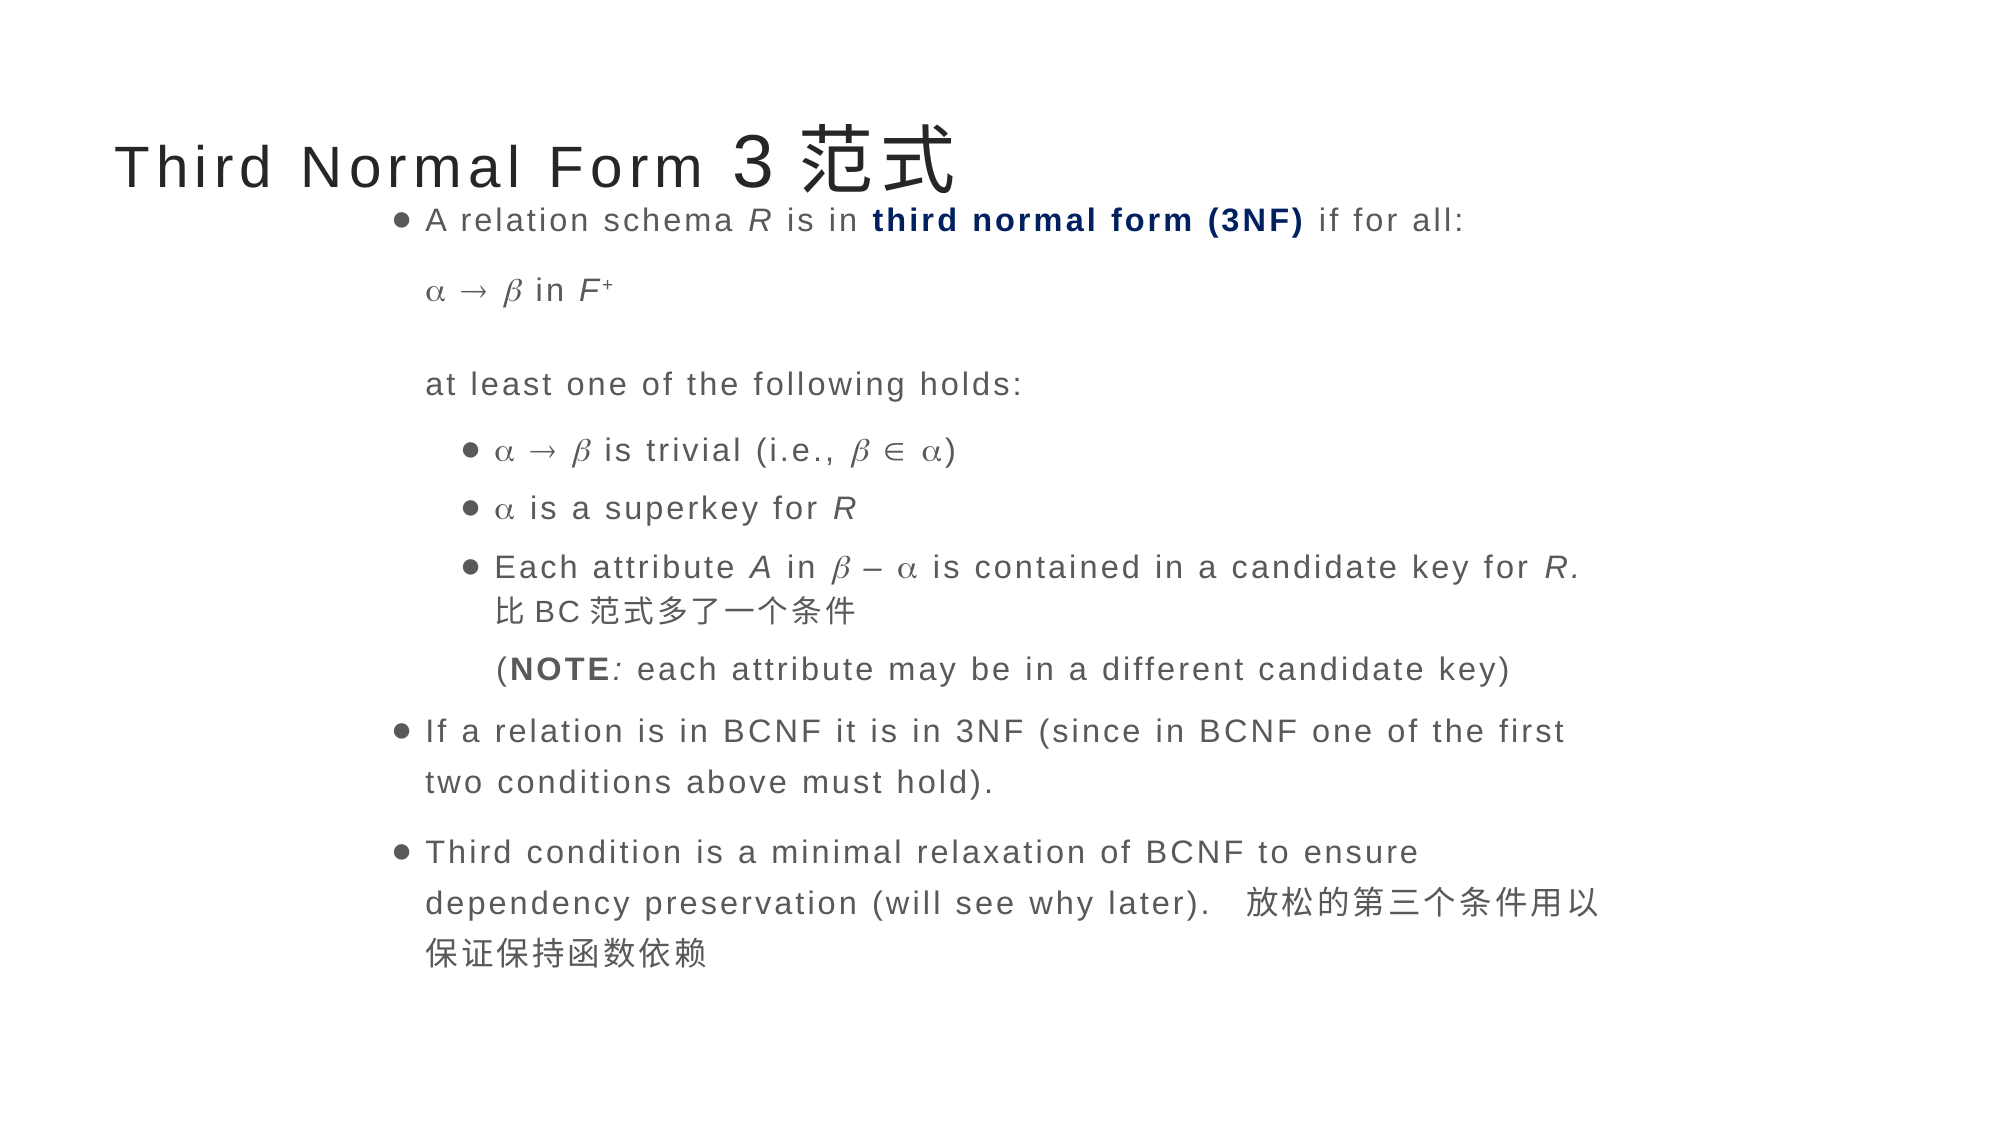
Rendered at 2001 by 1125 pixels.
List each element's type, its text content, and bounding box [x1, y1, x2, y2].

list A relation schema R is in third normal form (3NF) if for all:    in F+ at least one of the following holds:    is trivial (i.e.,   )  is a superkey for R Each attribute A in  –  is contained in a candidate key for R.比BC范式多了一个条件 (NOTE: each attribute may be in a different candidate key) If a relation is in BCNF it is in 3NF (since in BCNF one of the first two conditions above must hold). Third condition is a minimal relaxation of BCNF to ensure dependency preservation (will see why later). 放松的第三个条件用以保证保持函数依赖 [376, 179, 1627, 984]
title Third Normal Form 3范式 [99, 99, 1900, 216]
